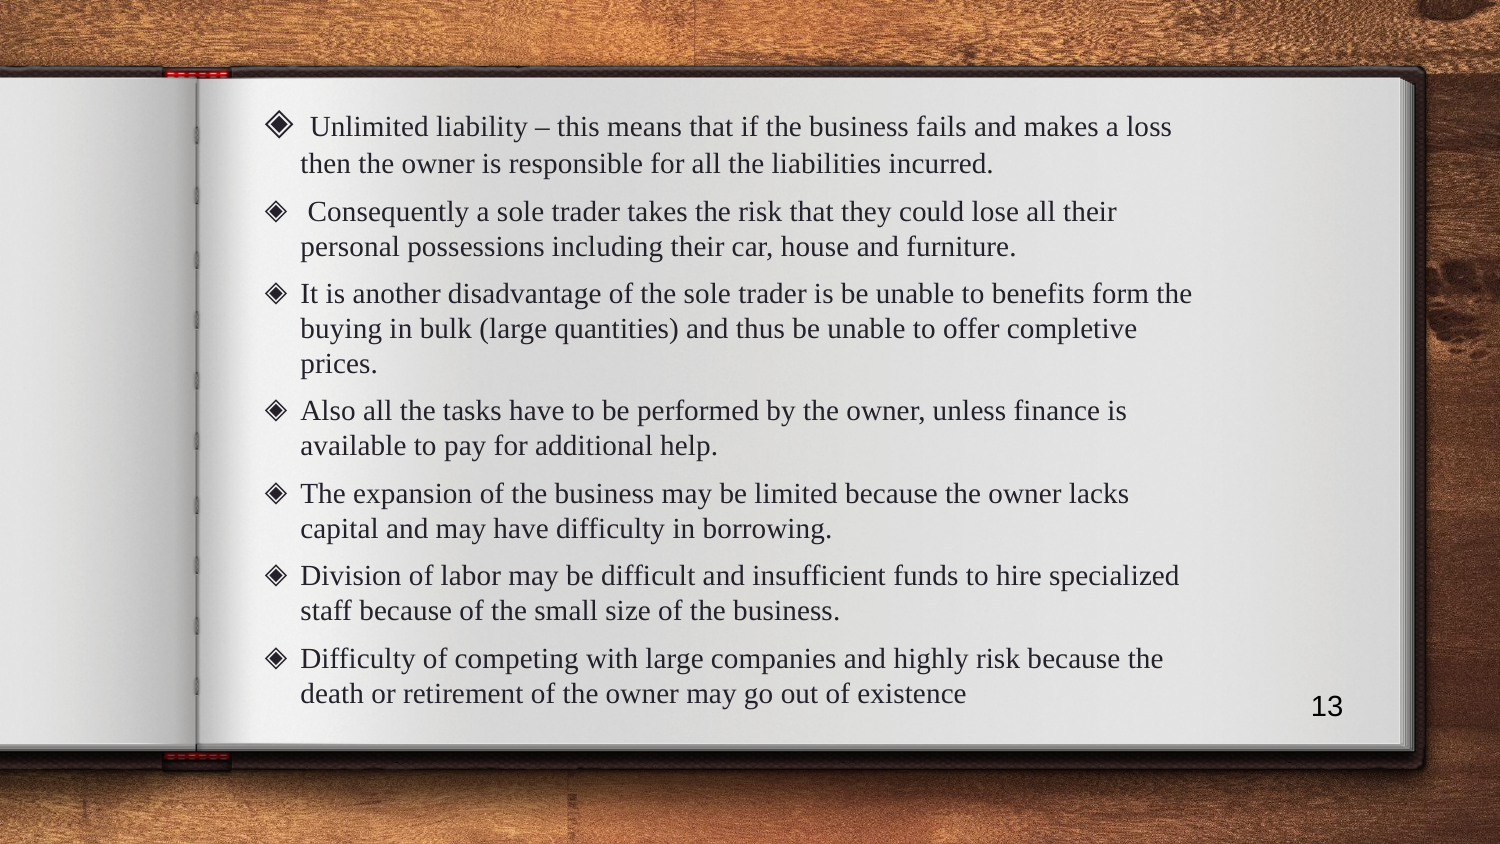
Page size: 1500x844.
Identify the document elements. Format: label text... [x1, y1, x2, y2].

text_box Unlimited liability – this means that if the business fails and makes a loss then the owner is responsible for all the liabilities incurred. Consequently a sole trader takes the risk that they could lose all their personal possessions including their car, house and furniture. It is another disadvantage of the sole trader is be unable to benefits form the buying in bulk (large quantities) and thus be unable to offer completive prices. Also all the tasks have to be performed by the owner, unless finance is available to pay for additional help. The expansion of the business may be limited because the owner lacks capital and may have difficulty in borrowing. Division of labor may be difficult and insufficient funds to hire specialized staff because of the small size of the business. Difficulty of competing with large companies and highly risk because the death or retirement of the owner may go out of existence [249, 84, 1225, 595]
picture [0, 0, 1500, 844]
slide_number 13 [1295, 672, 1386, 737]
